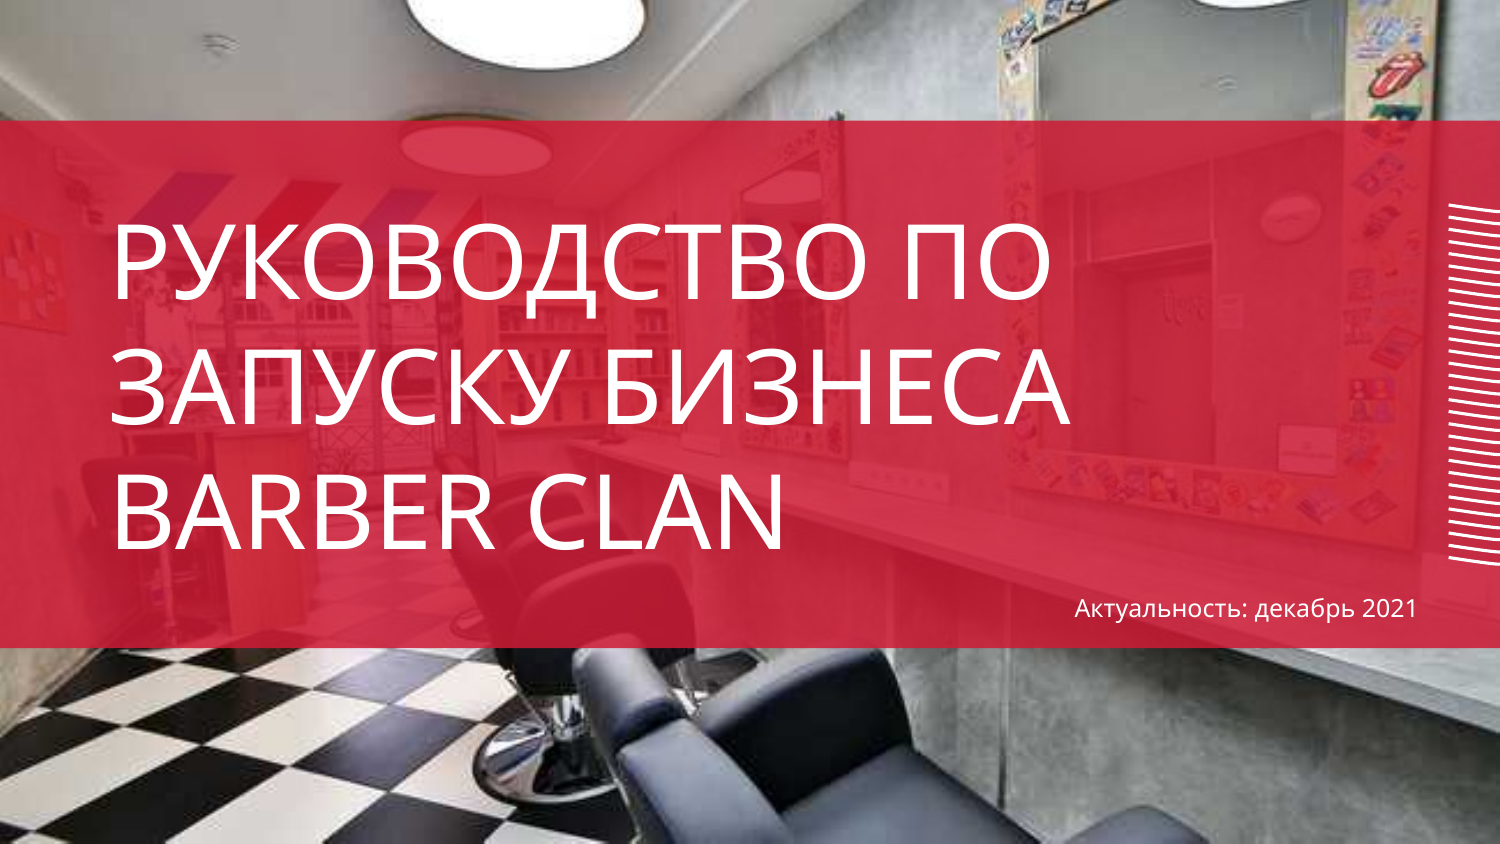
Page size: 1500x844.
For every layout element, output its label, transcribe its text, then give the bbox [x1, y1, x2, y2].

text_box [0, 120, 1500, 649]
title РУКОВОДСТВО ПО ЗАПУСКУ БИЗНЕСА BARBER CLAN [93, 180, 1249, 516]
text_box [1448, 204, 1500, 566]
subtitle Актуальность: декабрь 2021 [878, 577, 1435, 630]
picture [0, 649, 1500, 844]
picture [0, 0, 1500, 120]
